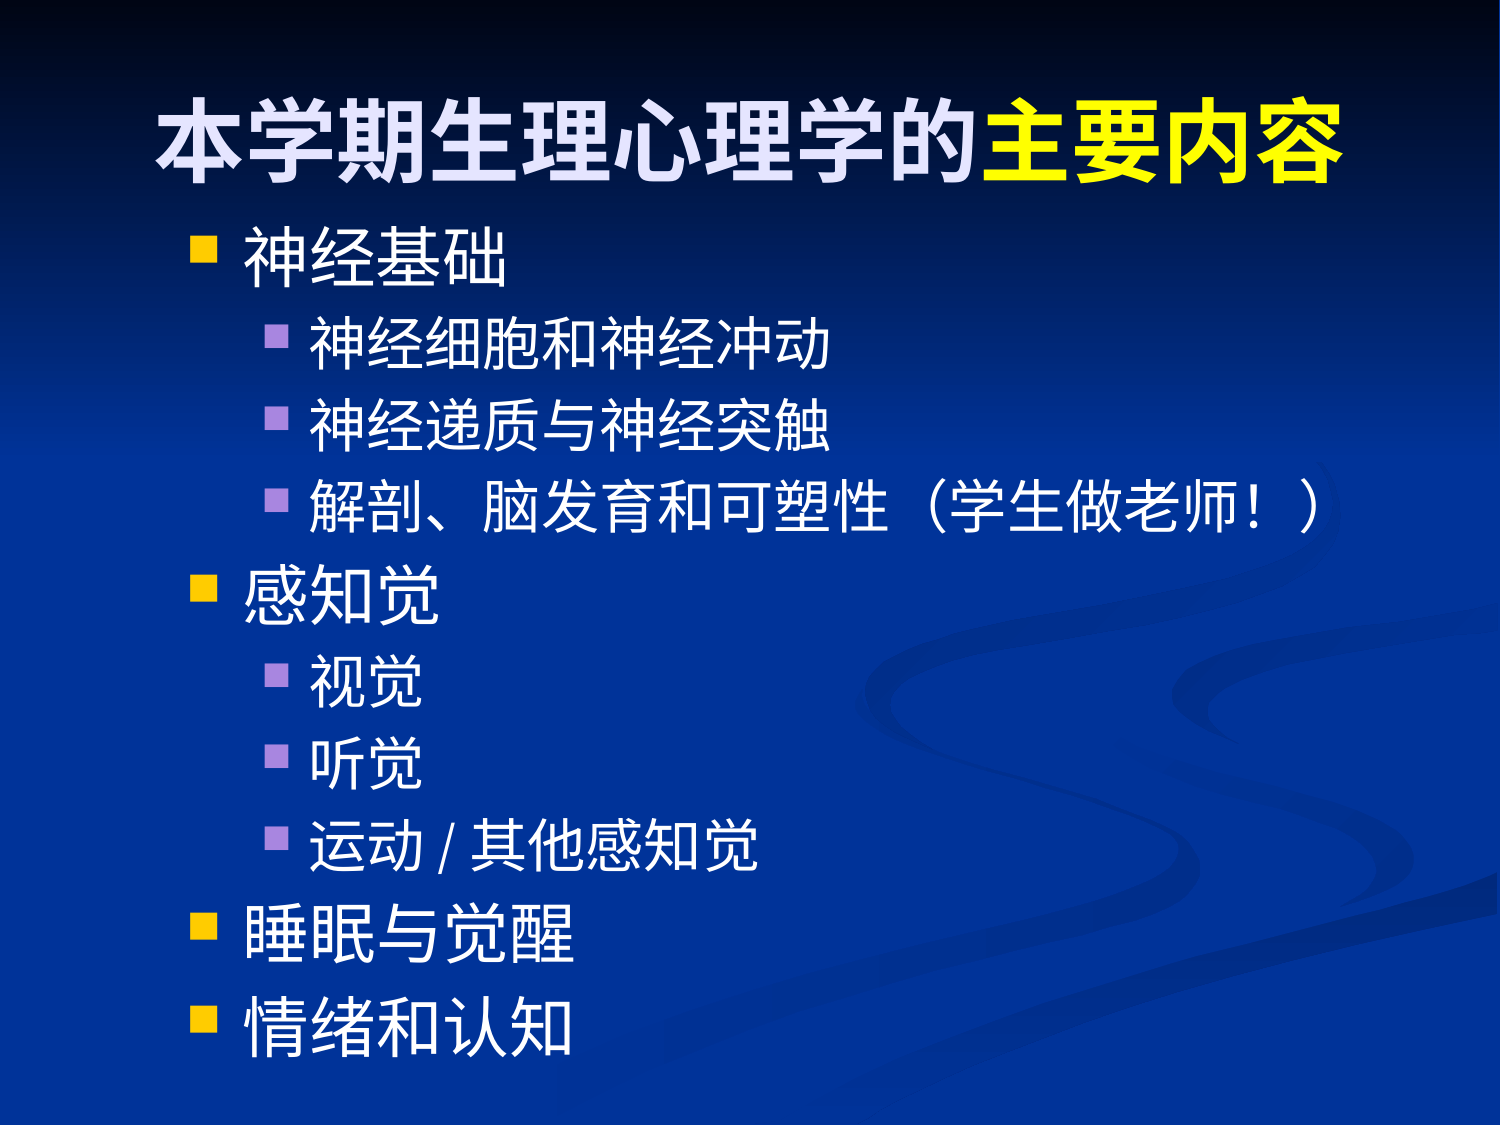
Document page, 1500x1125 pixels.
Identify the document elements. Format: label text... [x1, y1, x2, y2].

title 本学期生理心理学的主要内容 [75, 45, 1425, 233]
list 神经基础 神经细胞和神经冲动 神经递质与神经突触 解剖、脑发育和可塑性（学生做老师！） 感知觉 视觉 听觉 运动/其他感知觉 睡眠与觉醒 情绪和认知 [171, 208, 1412, 1100]
